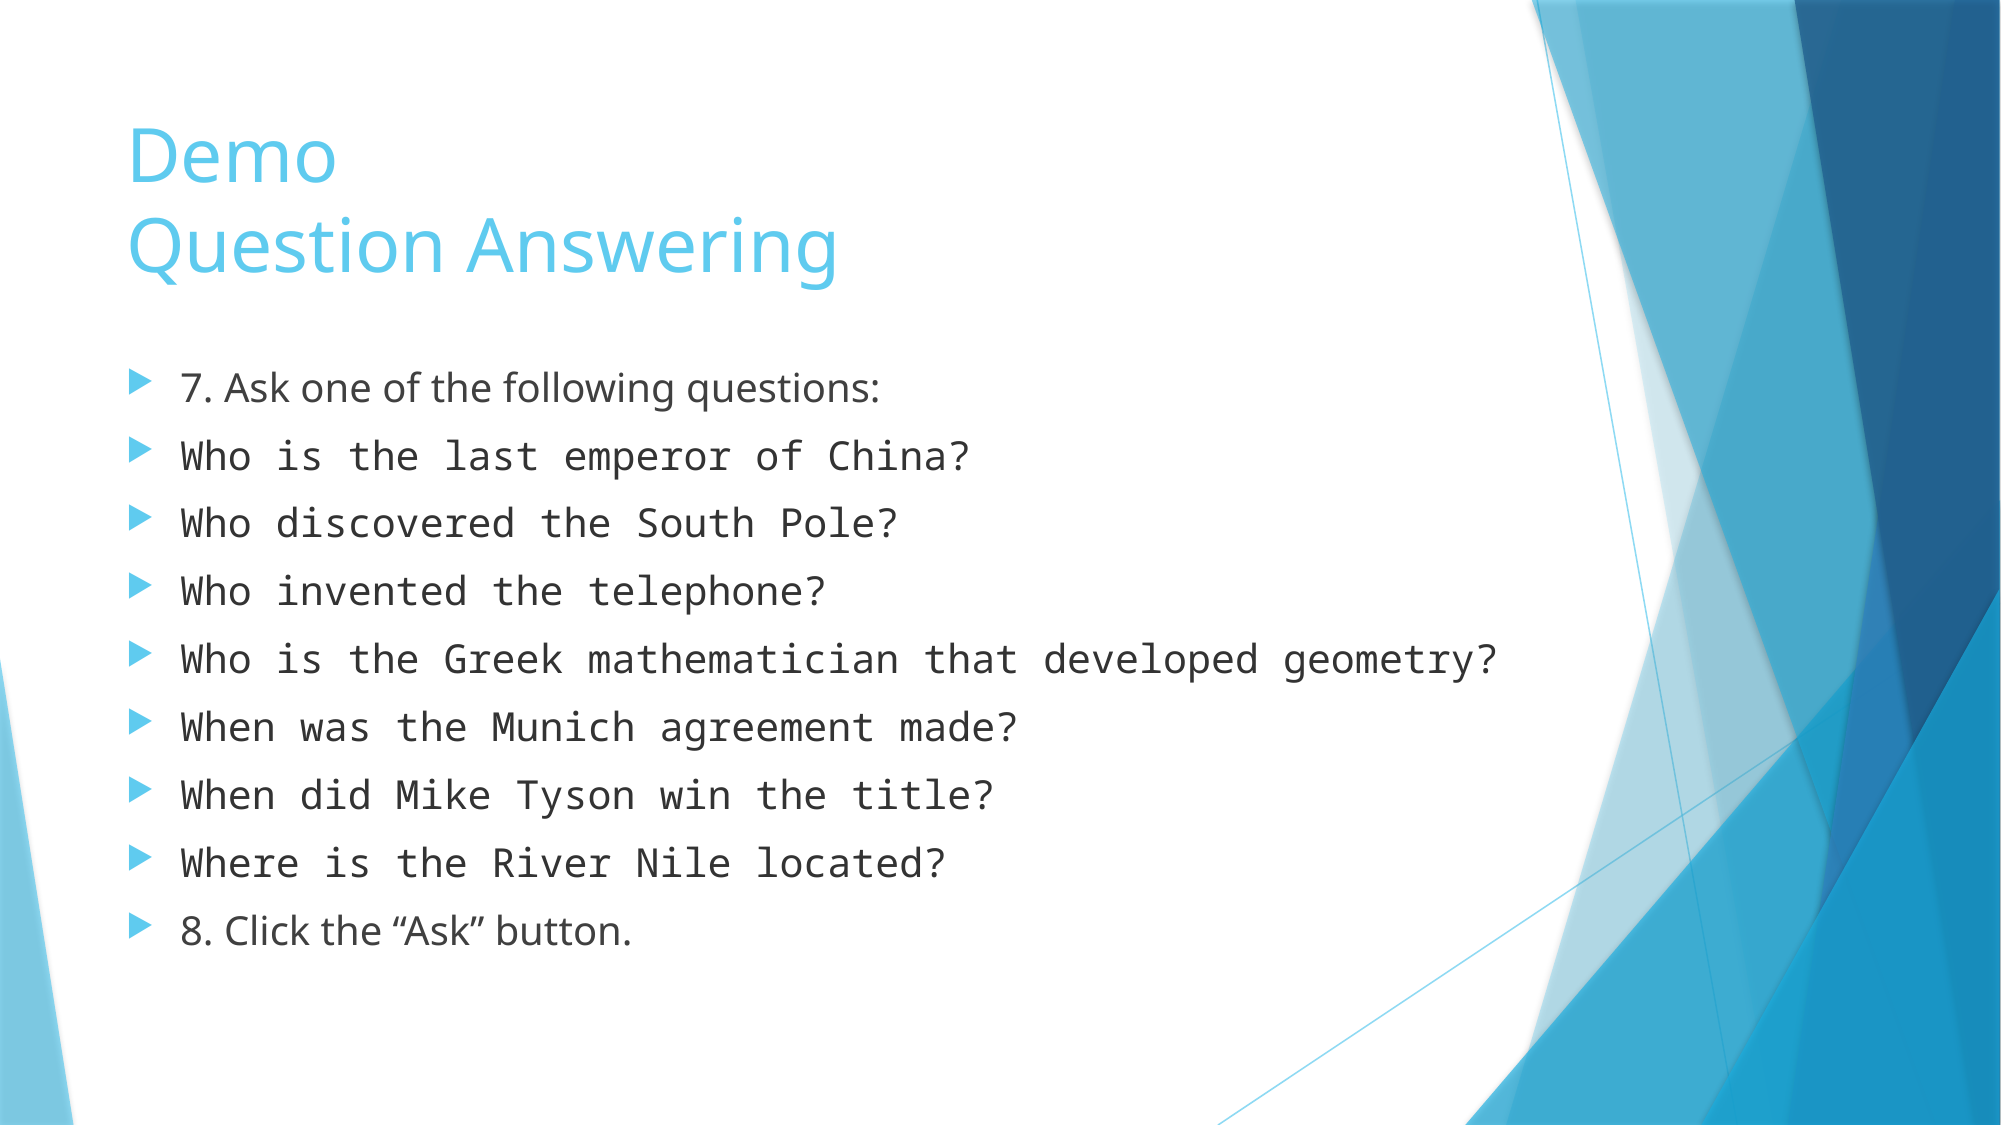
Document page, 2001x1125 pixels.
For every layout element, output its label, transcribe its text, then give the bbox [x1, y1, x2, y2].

list 7. Ask one of the following questions: Who is the last emperor of China? Who discovered the South Pole? Who invented the telephone? Who is the Greek mathematician that developed geometry? When was the Munich agreement made? When did Mike Tyson win the title? Where is the River Nile located? 8. Click the “Ask” button. [111, 354, 1522, 992]
title Demo Question Answering [111, 99, 1522, 317]
